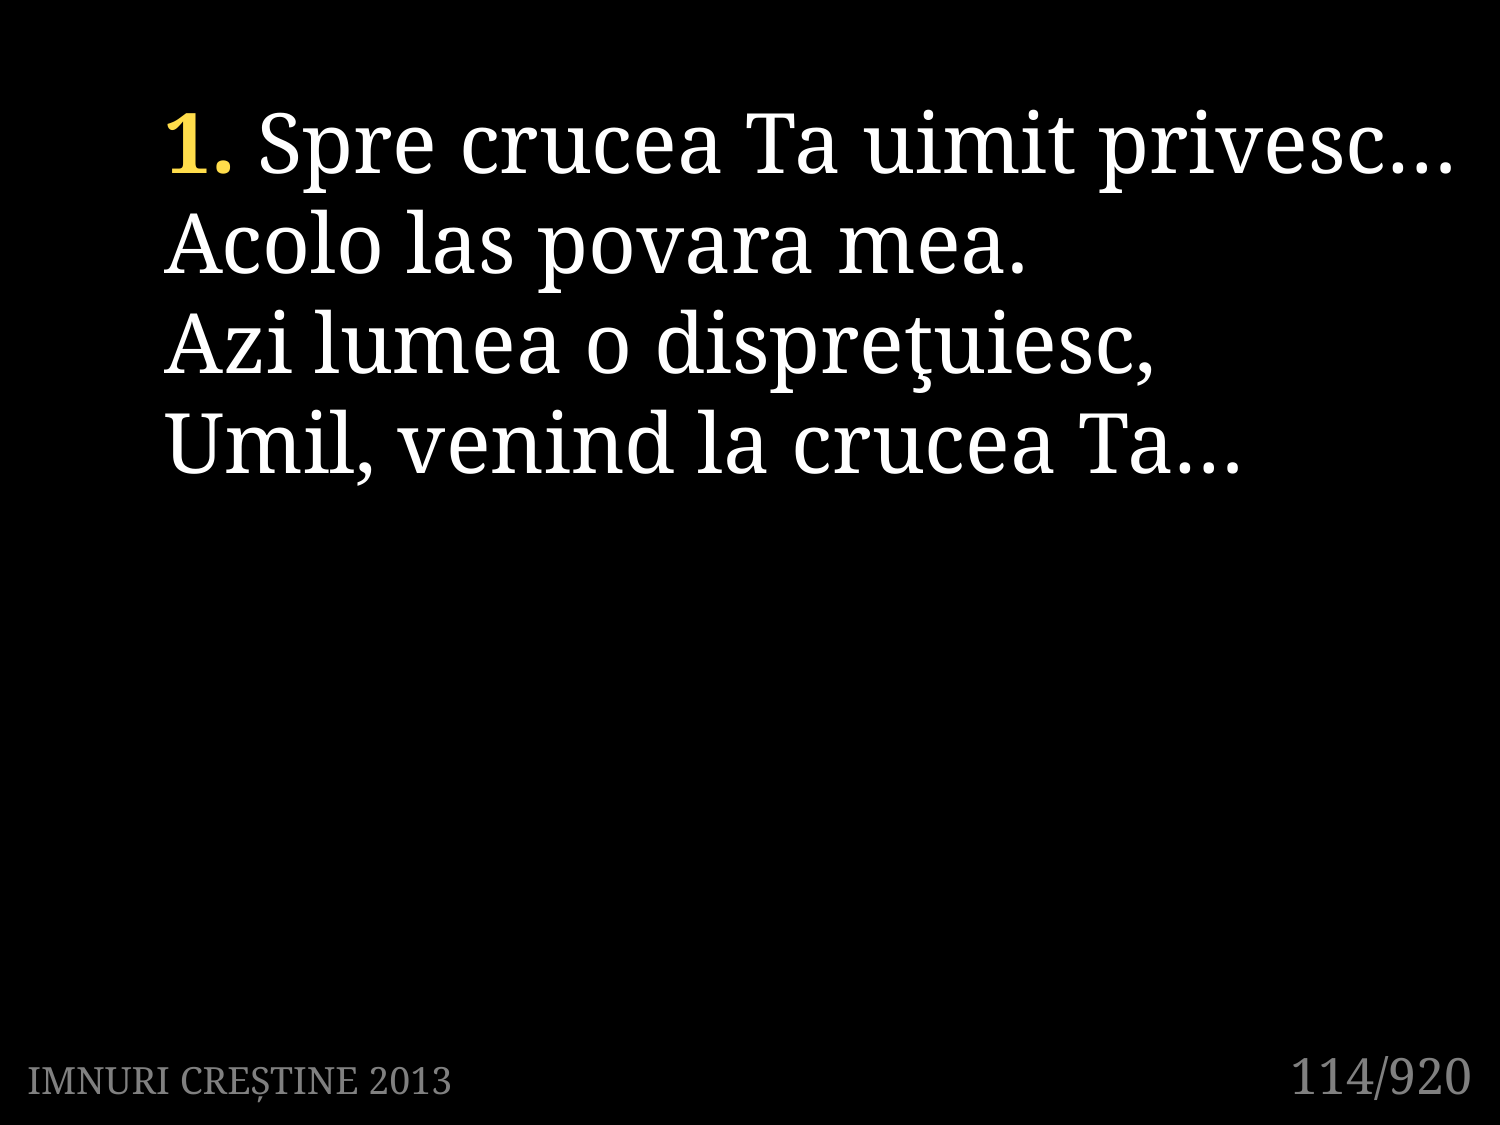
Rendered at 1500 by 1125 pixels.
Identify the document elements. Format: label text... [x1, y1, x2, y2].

text_box 1. Spre crucea Ta uimit privesc… Acolo las povara mea. Azi lumea o dispreţuiesc, Umil, venind la crucea Ta… [150, 83, 1475, 498]
text_box 114/920 [637, 1037, 1488, 1113]
text_box IMNURI CREȘTINE 2013 [12, 1049, 637, 1110]
